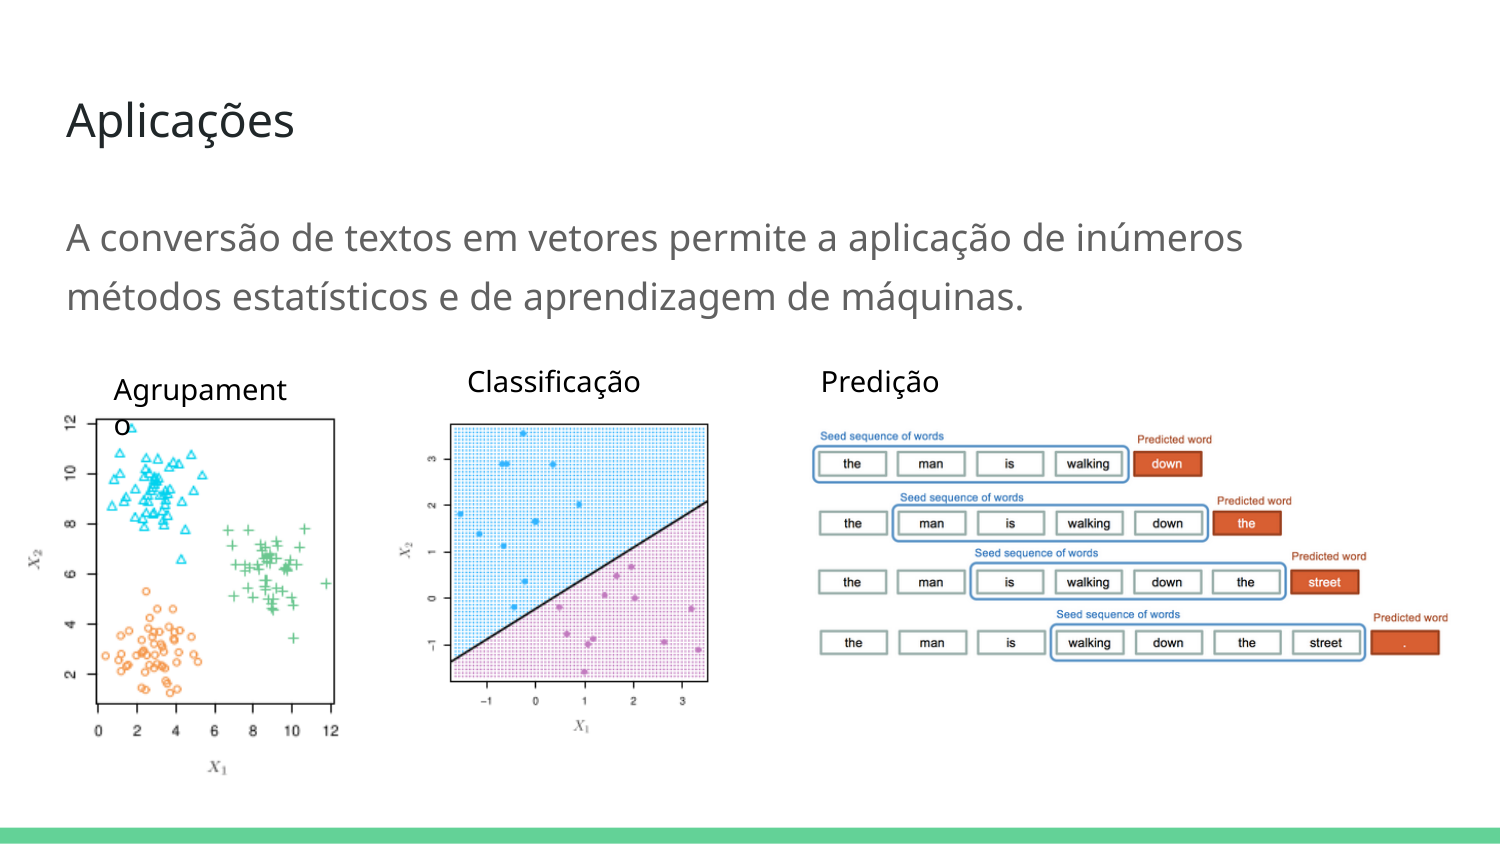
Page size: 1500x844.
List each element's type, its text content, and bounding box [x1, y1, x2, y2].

text_box Agrupamento [98, 356, 312, 398]
picture [394, 413, 722, 740]
picture [805, 421, 1467, 674]
text_box Predição [805, 348, 1018, 413]
list A conversão de textos em vetores permite a aplicação de inúmeros métodos estatísticos e de aprendizagem de máquinas. [51, 189, 1285, 378]
picture [12, 399, 354, 792]
text_box Classificação [452, 348, 665, 412]
title Aplicações [51, 72, 1449, 167]
